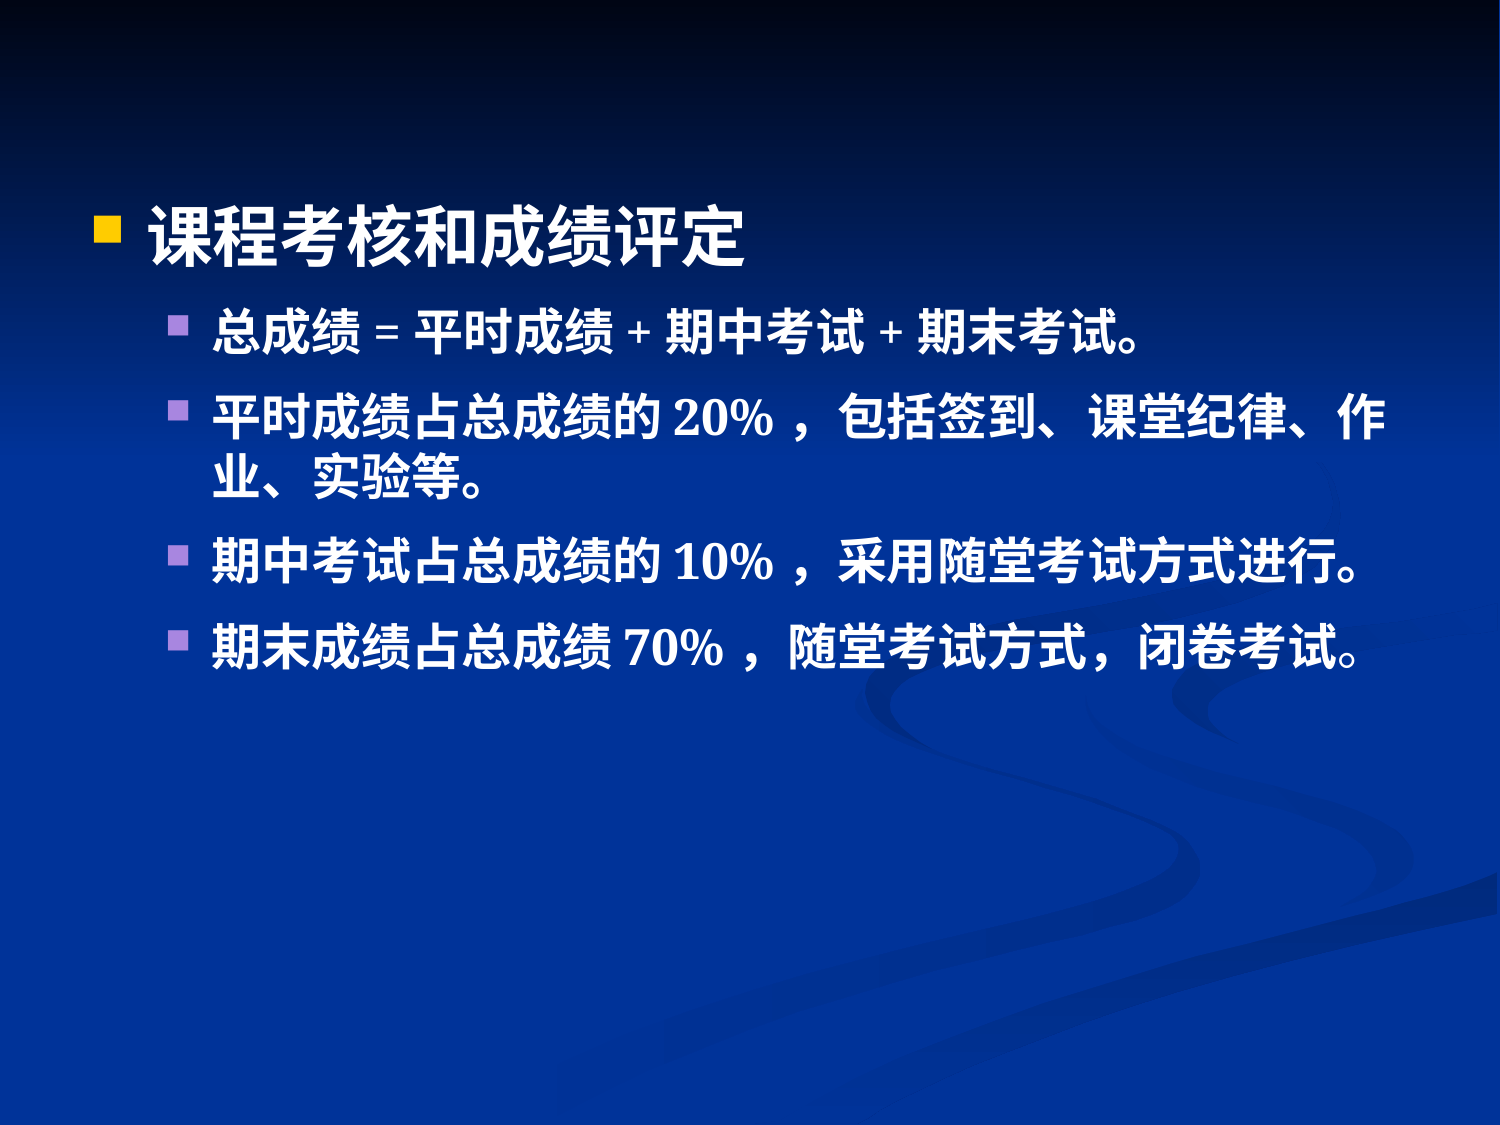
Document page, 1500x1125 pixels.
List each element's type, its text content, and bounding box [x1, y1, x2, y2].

list 课程考核和成绩评定 总成绩=平时成绩+期中考试+期末考试。 平时成绩占总成绩的20%，包括签到、课堂纪律、作业、实验等。 期中考试占总成绩的10%，采用随堂考试方式进行。 期末成绩占总成绩70%，随堂考试方式，闭卷考试。 [74, 187, 1426, 931]
